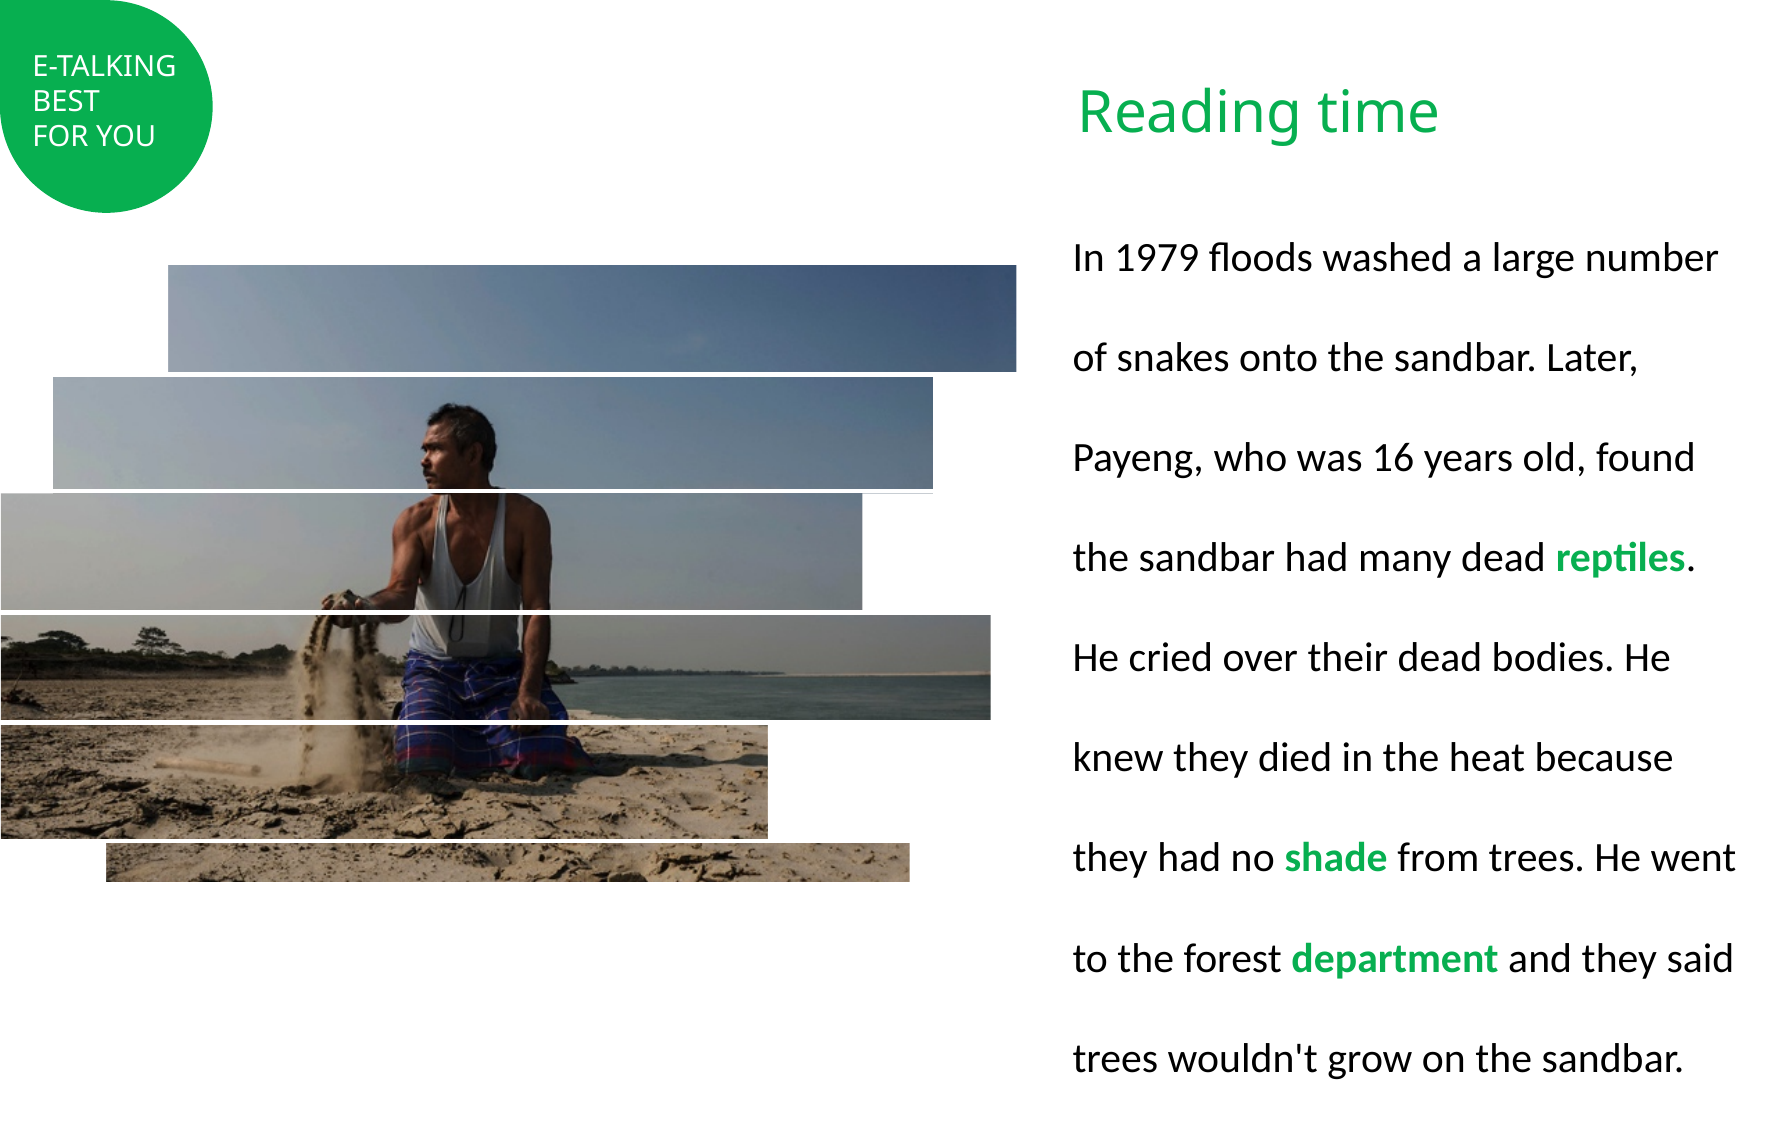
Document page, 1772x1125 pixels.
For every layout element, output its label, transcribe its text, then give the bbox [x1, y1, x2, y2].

text_box In 1979 floods washed a large number of snakes onto the sandbar. Later, Payeng, who was 16 years old, found the sandbar had many dead reptiles. He cried over their dead bodies. He knew they died in the heat because they had no shade from trees. He went to the forest department and they said trees wouldn't grow on the sandbar. [1057, 172, 1767, 1088]
text_box Reading time [1063, 66, 1772, 152]
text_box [0, 243, 1064, 977]
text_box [0, 0, 320, 214]
